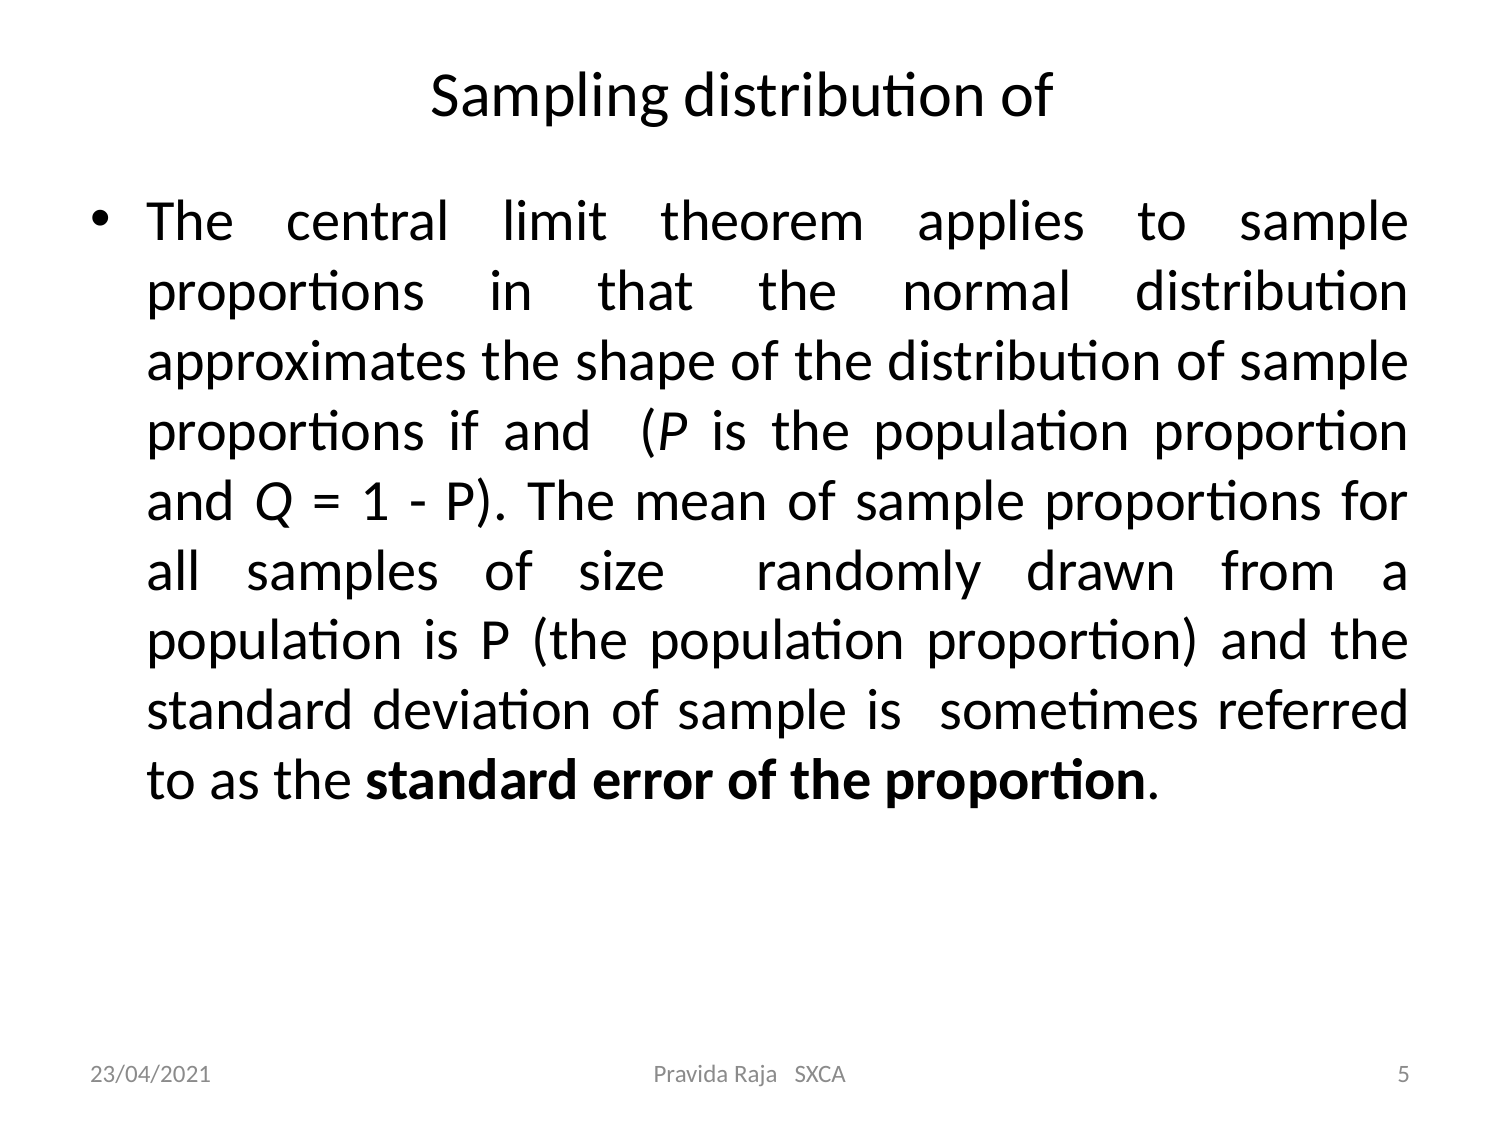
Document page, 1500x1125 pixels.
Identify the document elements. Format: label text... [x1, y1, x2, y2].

slide_number 5 [1074, 1042, 1425, 1103]
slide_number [75, 1042, 425, 1103]
footer Pravida Raja SXCA [512, 1042, 988, 1103]
